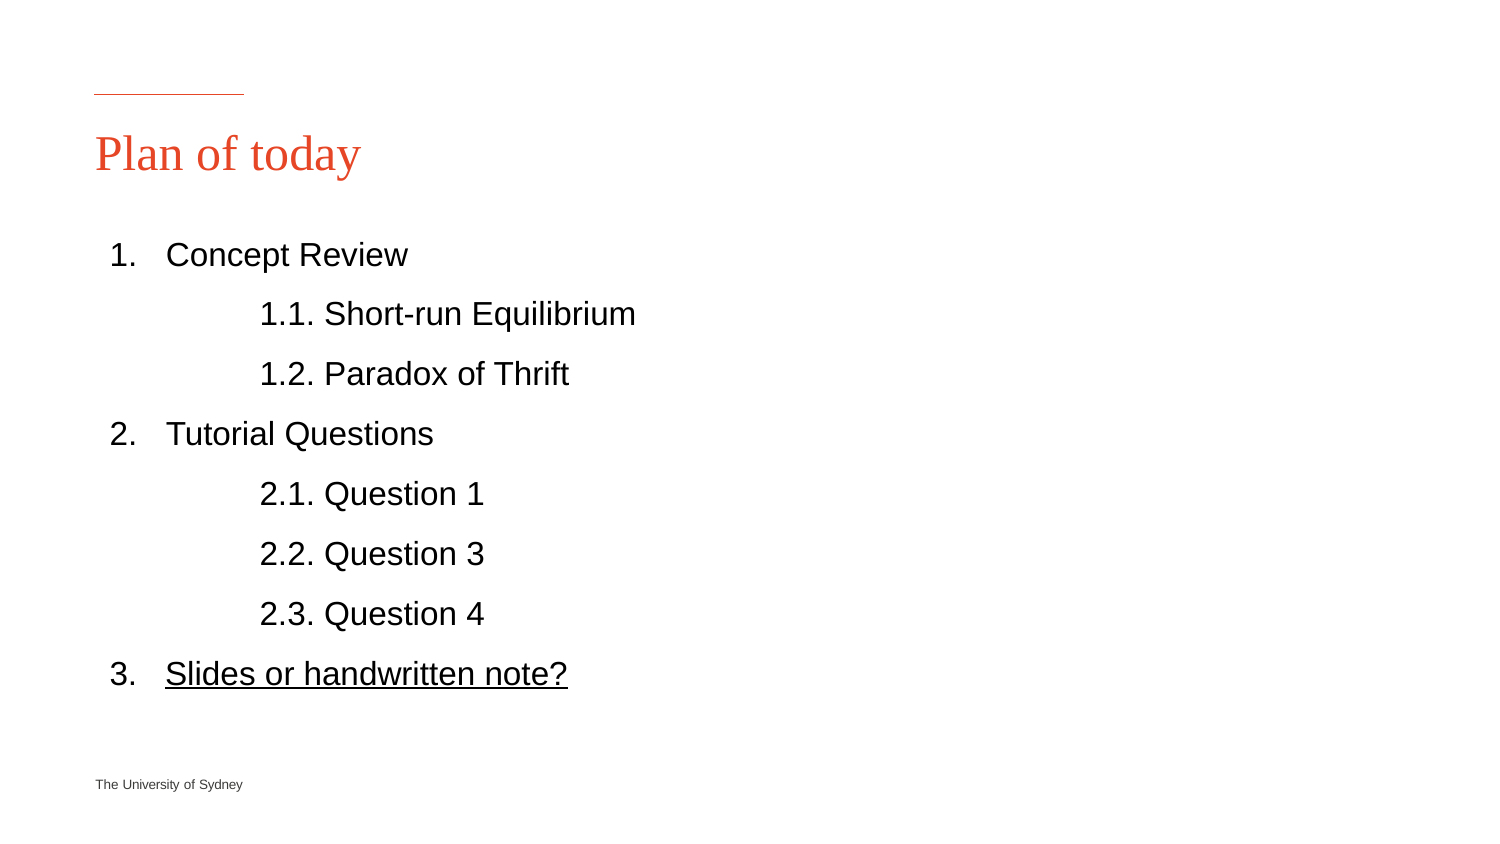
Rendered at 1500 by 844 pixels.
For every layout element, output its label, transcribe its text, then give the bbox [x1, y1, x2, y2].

text_box Concept Review 1.1. Short-run Equilibrium 1.2. Paradox of Thrift Tutorial Questions 2.1. Question 1 2.2. Question 3 2.3. Question 4 3. Slides or handwritten note? [94, 225, 1229, 760]
title Plan of today [94, 120, 1406, 182]
